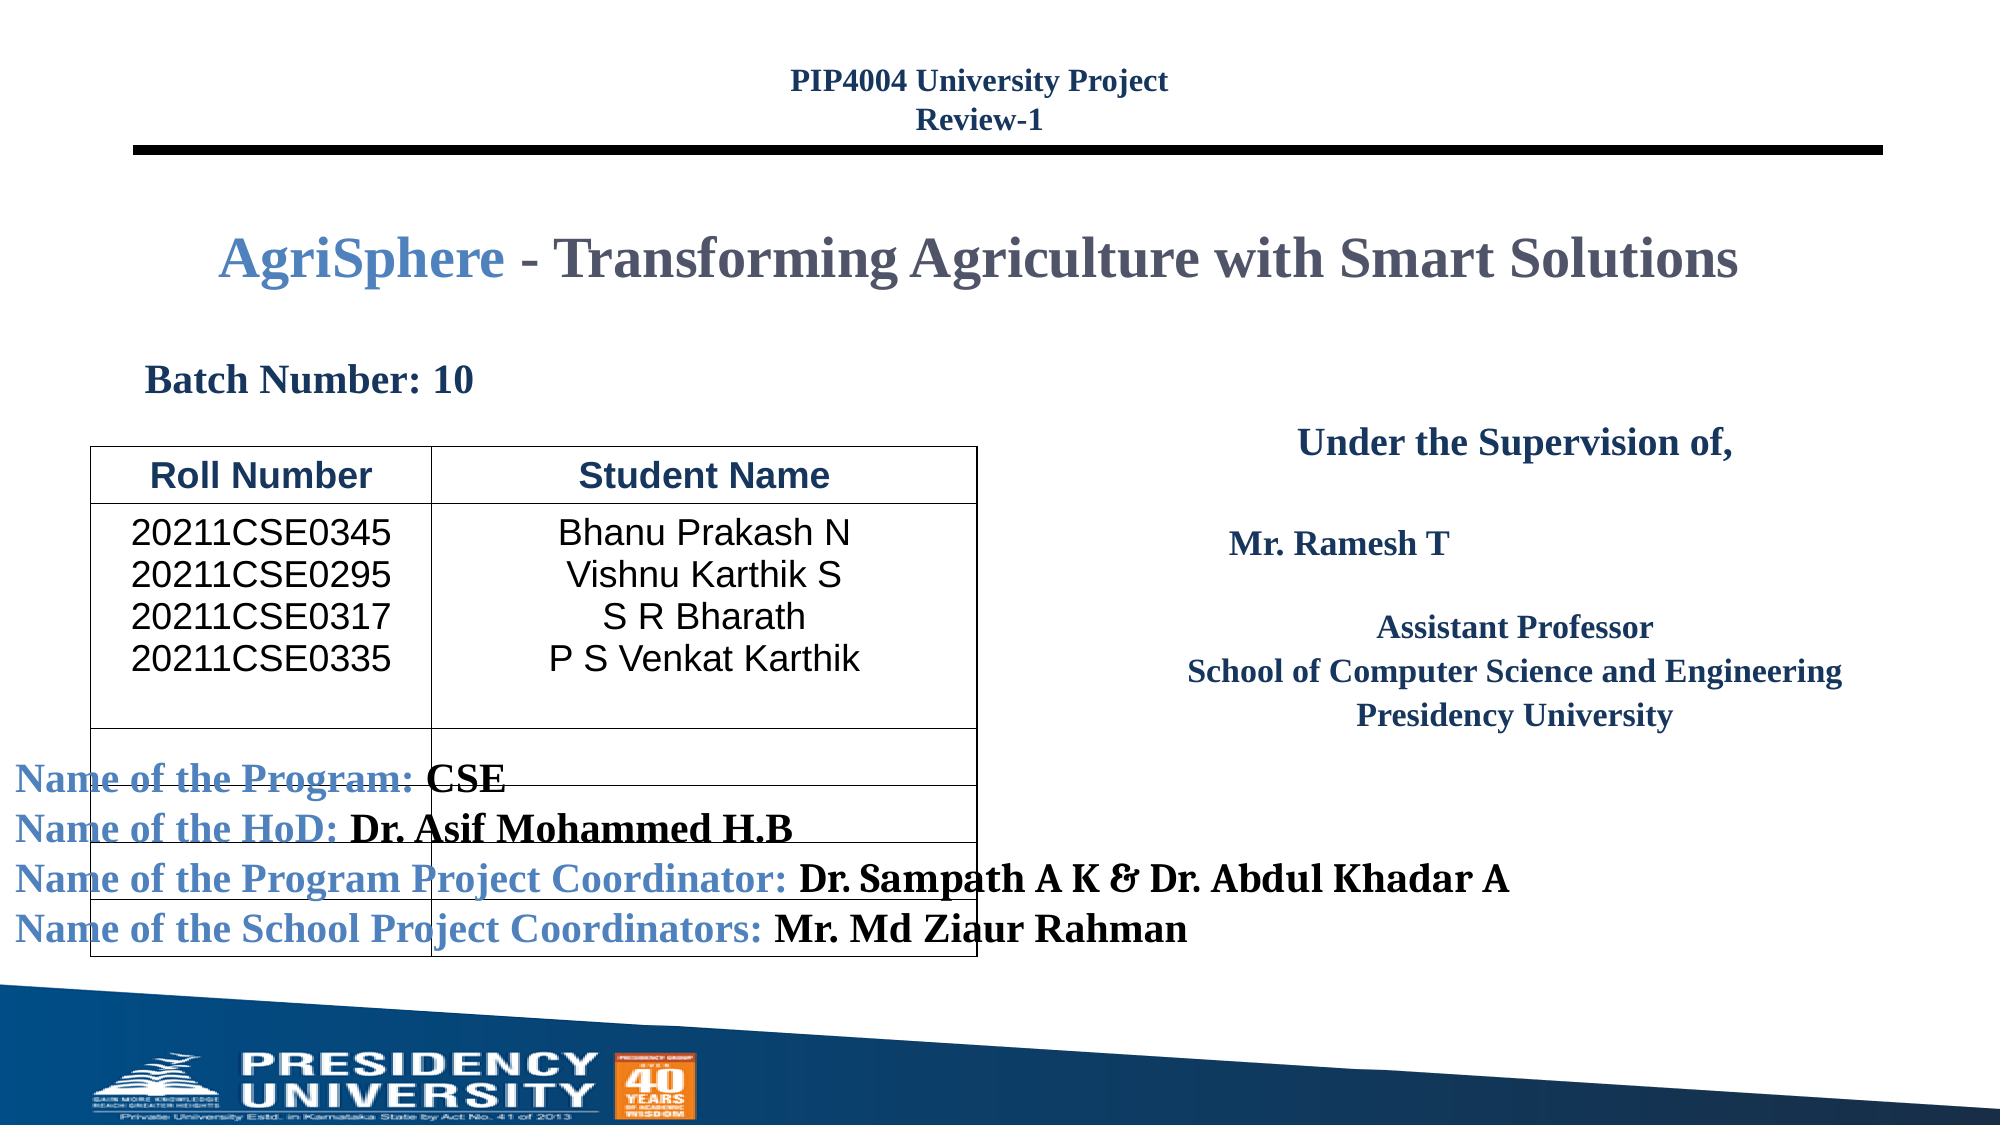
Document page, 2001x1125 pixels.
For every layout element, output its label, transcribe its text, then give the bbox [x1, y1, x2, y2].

picture [0, 1000, 2000, 1125]
table_cell 20211CSE0345 20211CSE0295 20211CSE0317 20211CSE0335 [91, 504, 431, 728]
text_box Under the Supervision of, Mr. Ramesh T Assistant Professor School of Computer Science and Engineering Presidency University [1062, 412, 1968, 743]
title AgriSphere - Transforming Agriculture with Smart Solutions [129, 175, 1830, 334]
table_cell [432, 729, 976, 743]
table_cell Bhanu Prakash N Vishnu Karthik S S R Bharath P S Venkat Karthik [432, 504, 976, 728]
text_box PIP4004 University Project Review-1 [653, 54, 1306, 146]
text_box Name of the Program: CSE Name of the HoD: Dr. Asif Mohammed H.B Name of the Program Project Coordinator: Dr. Sampath A K & Dr. Abdul Khadar A Name of the School Project Coordinators: Mr. Md Ziaur Rahman [0, 743, 2000, 1000]
table_cell [91, 729, 431, 743]
table_header Student Name [432, 447, 976, 503]
subtitle Batch Number: 10 [129, 344, 781, 436]
table_header Roll Number [91, 447, 431, 503]
